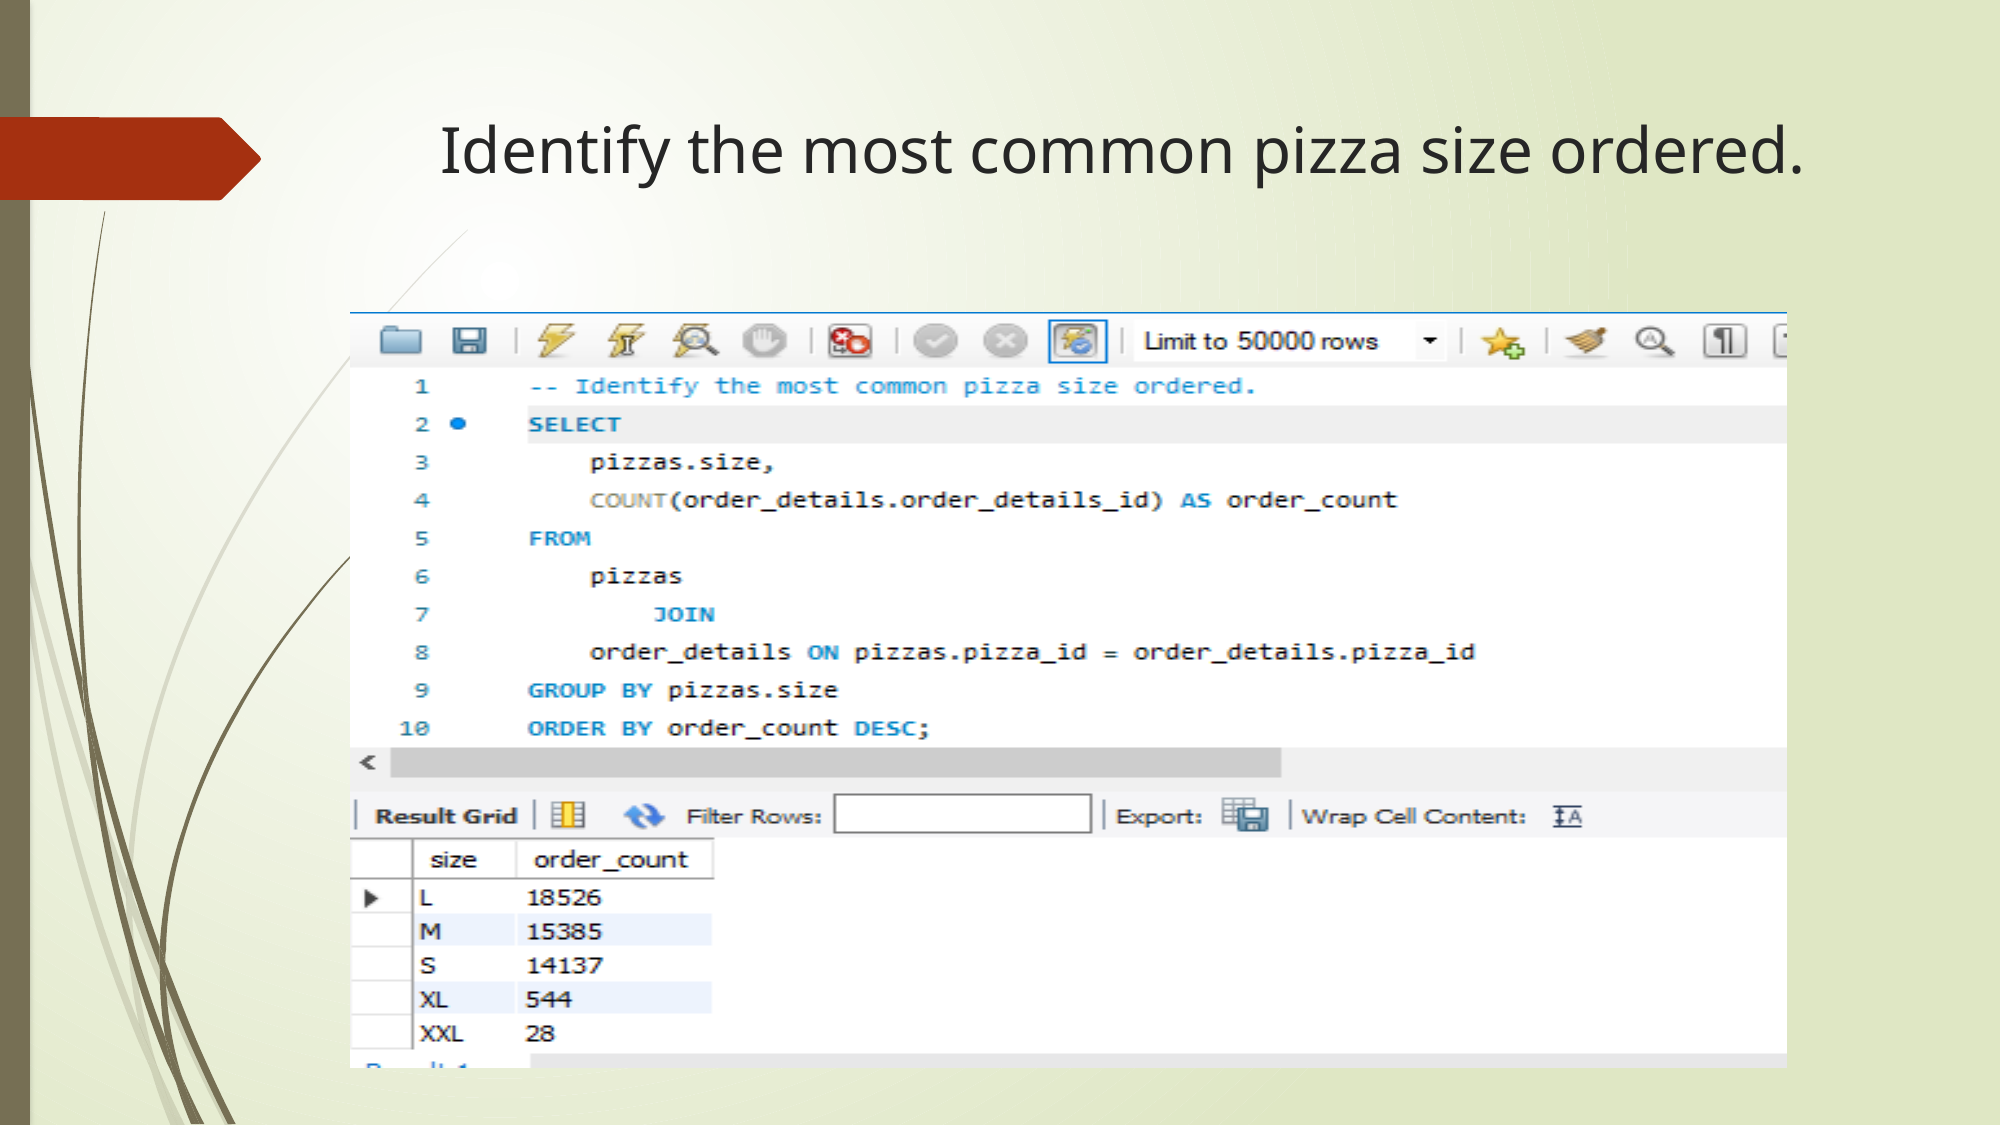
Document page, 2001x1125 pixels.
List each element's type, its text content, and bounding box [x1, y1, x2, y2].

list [349, 312, 1788, 1068]
title Identify the most common pizza size ordered. [425, 102, 1888, 313]
